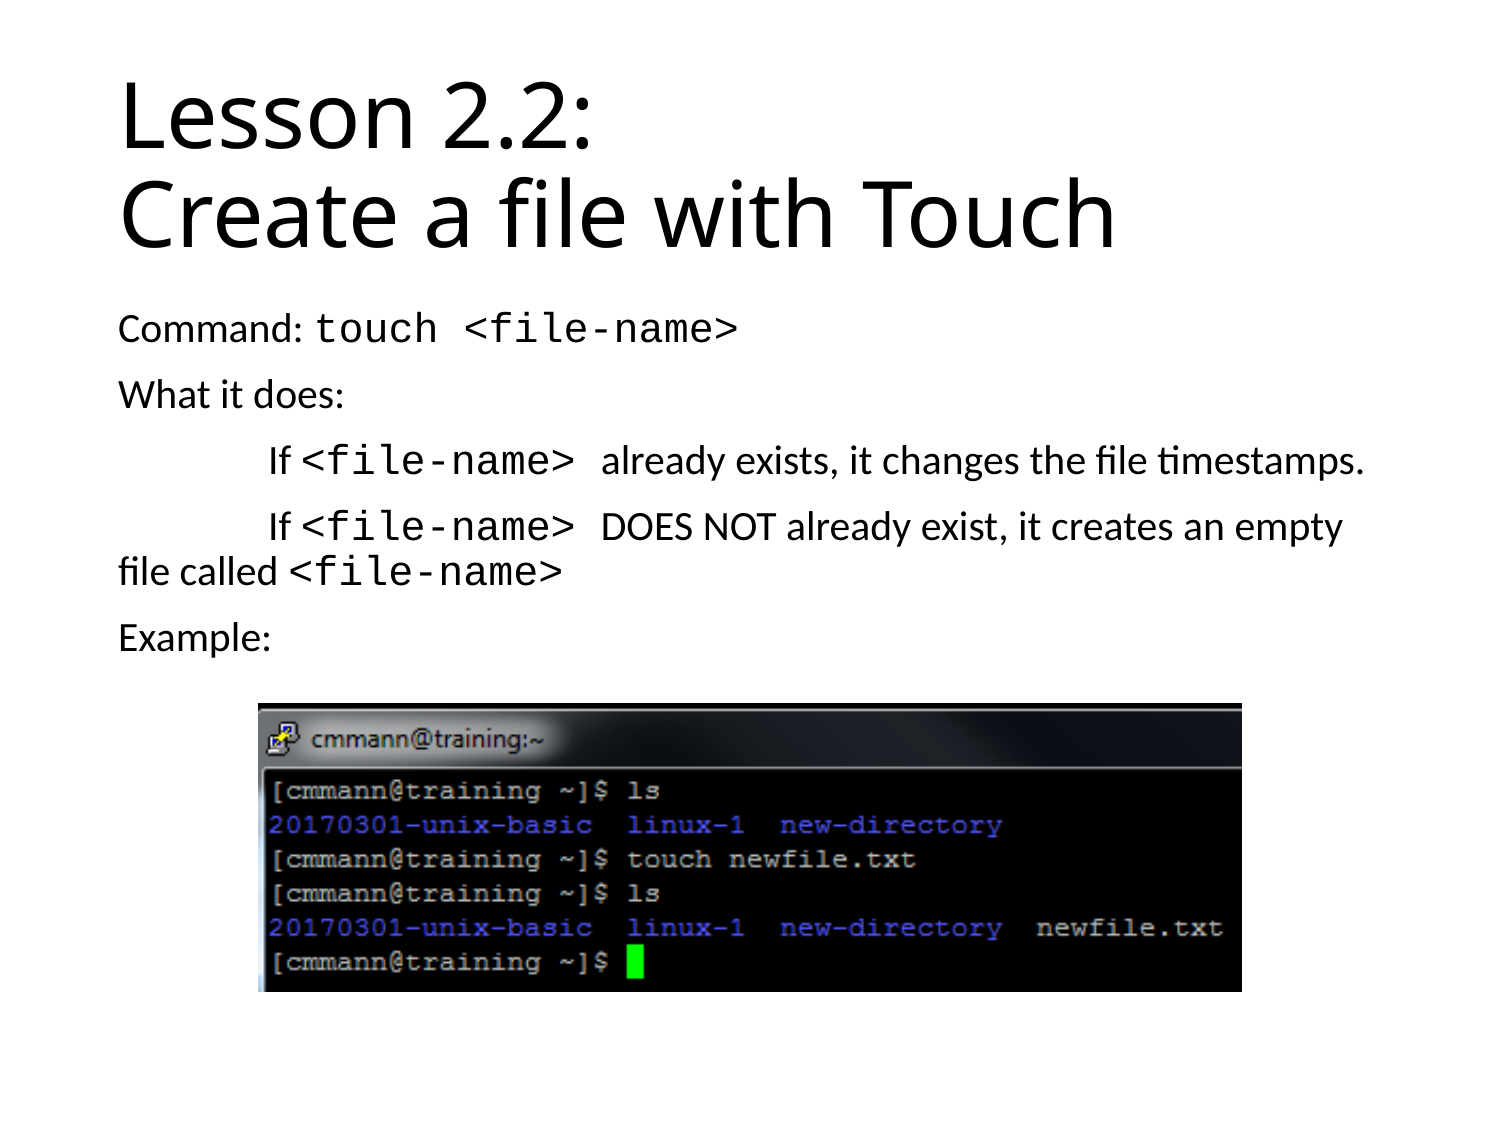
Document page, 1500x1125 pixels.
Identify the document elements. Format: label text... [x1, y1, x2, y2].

picture [258, 703, 1242, 992]
title Lesson 2.2: Create a file with Touch [103, 59, 1397, 278]
list Command: touch <file-name> What it does: If <file-name> already exists, it changes the file timestamps. If <file-name> DOES NOT already exist, it creates an empty file called <file-name> Example: [103, 299, 1397, 1014]
